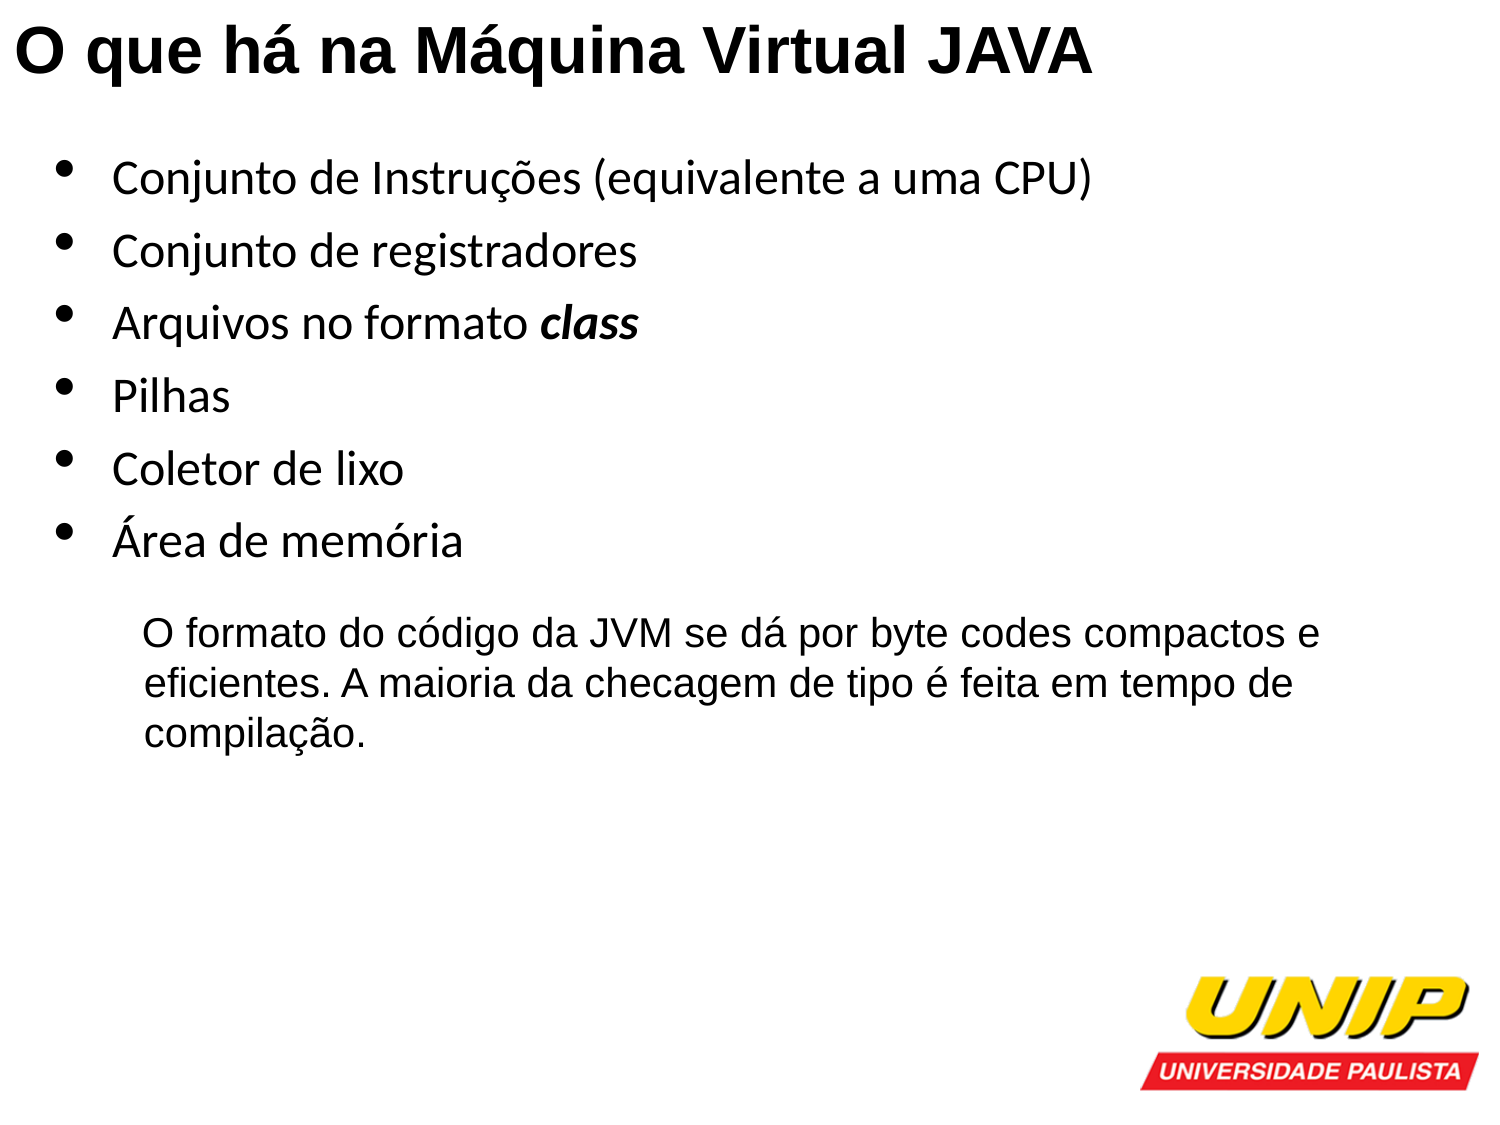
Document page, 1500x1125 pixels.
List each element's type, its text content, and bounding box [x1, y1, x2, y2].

picture [1139, 967, 1480, 1096]
list Conjunto de Instruções (equivalente a uma CPU) Conjunto de registradores Arquivos no formato class Pilhas Coletor de lixo Área de memória [41, 137, 1377, 597]
text_box O que há na Máquina Virtual JAVA [0, 0, 1500, 95]
text_box O formato do código da JVM se dá por byte codes compactos e eficientes. A maioria da checagem de tipo é feita em tempo de compilação. [41, 597, 1377, 775]
